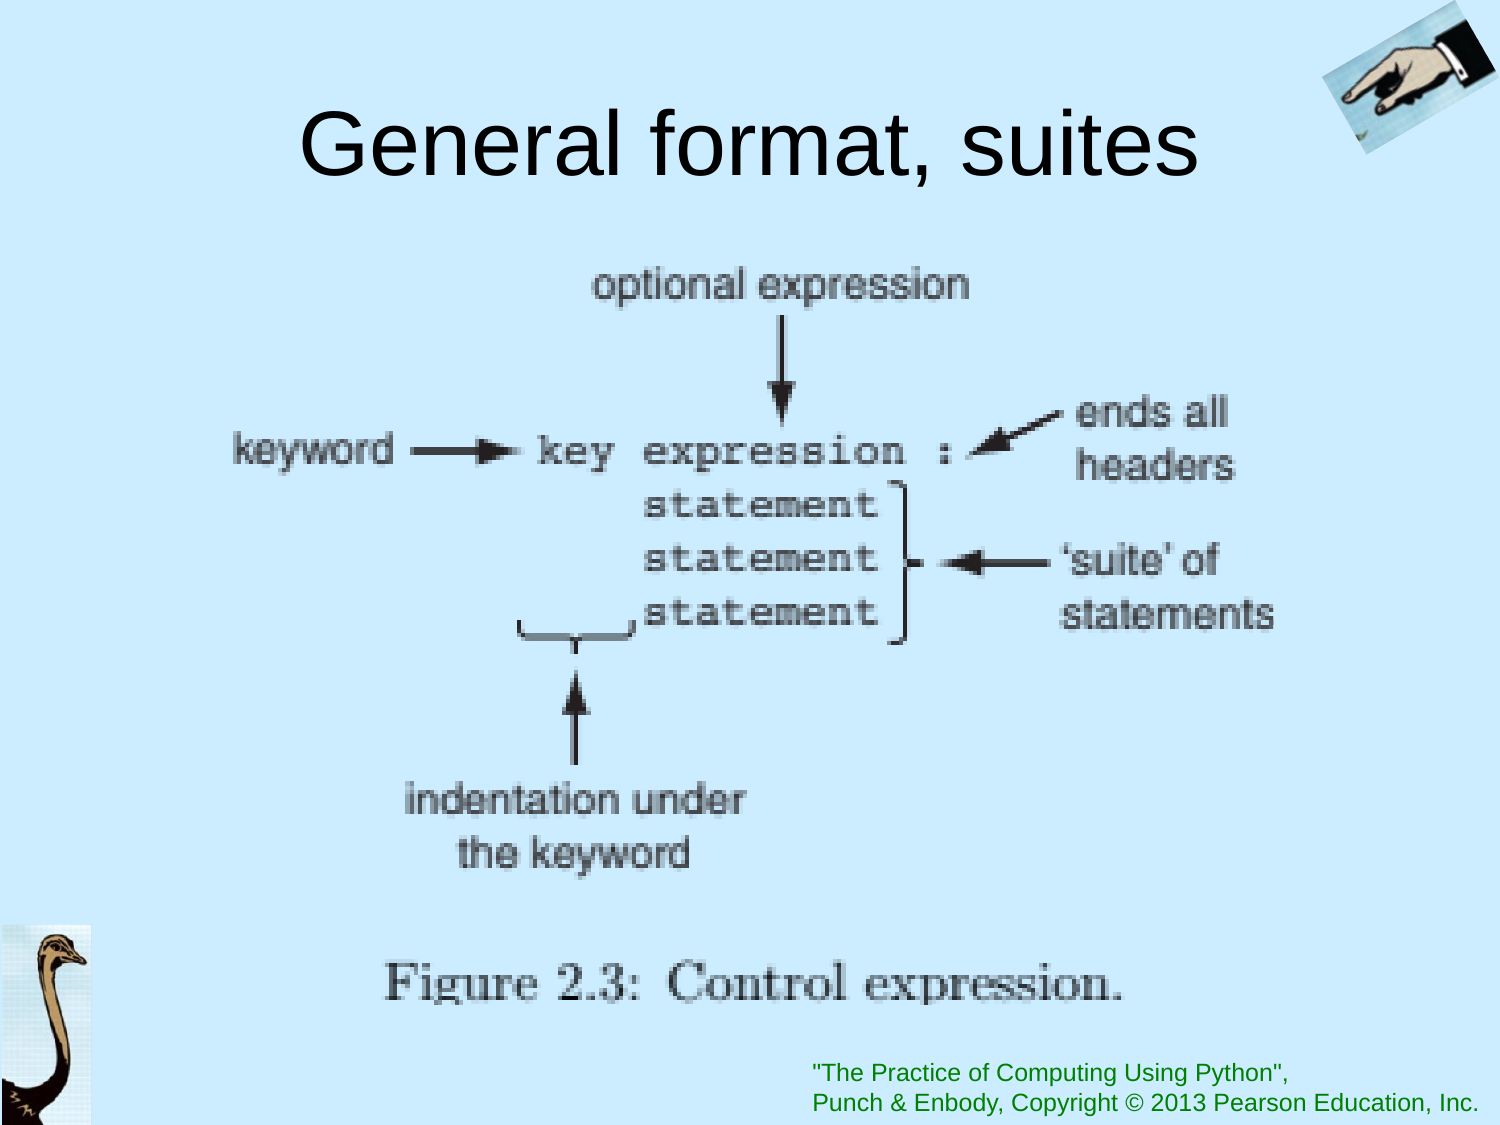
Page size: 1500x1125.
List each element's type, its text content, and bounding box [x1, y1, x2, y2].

picture [2, 924, 92, 1125]
title General format, suites [75, 45, 1425, 233]
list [74, 262, 1426, 1006]
picture [1378, 0, 1499, 120]
